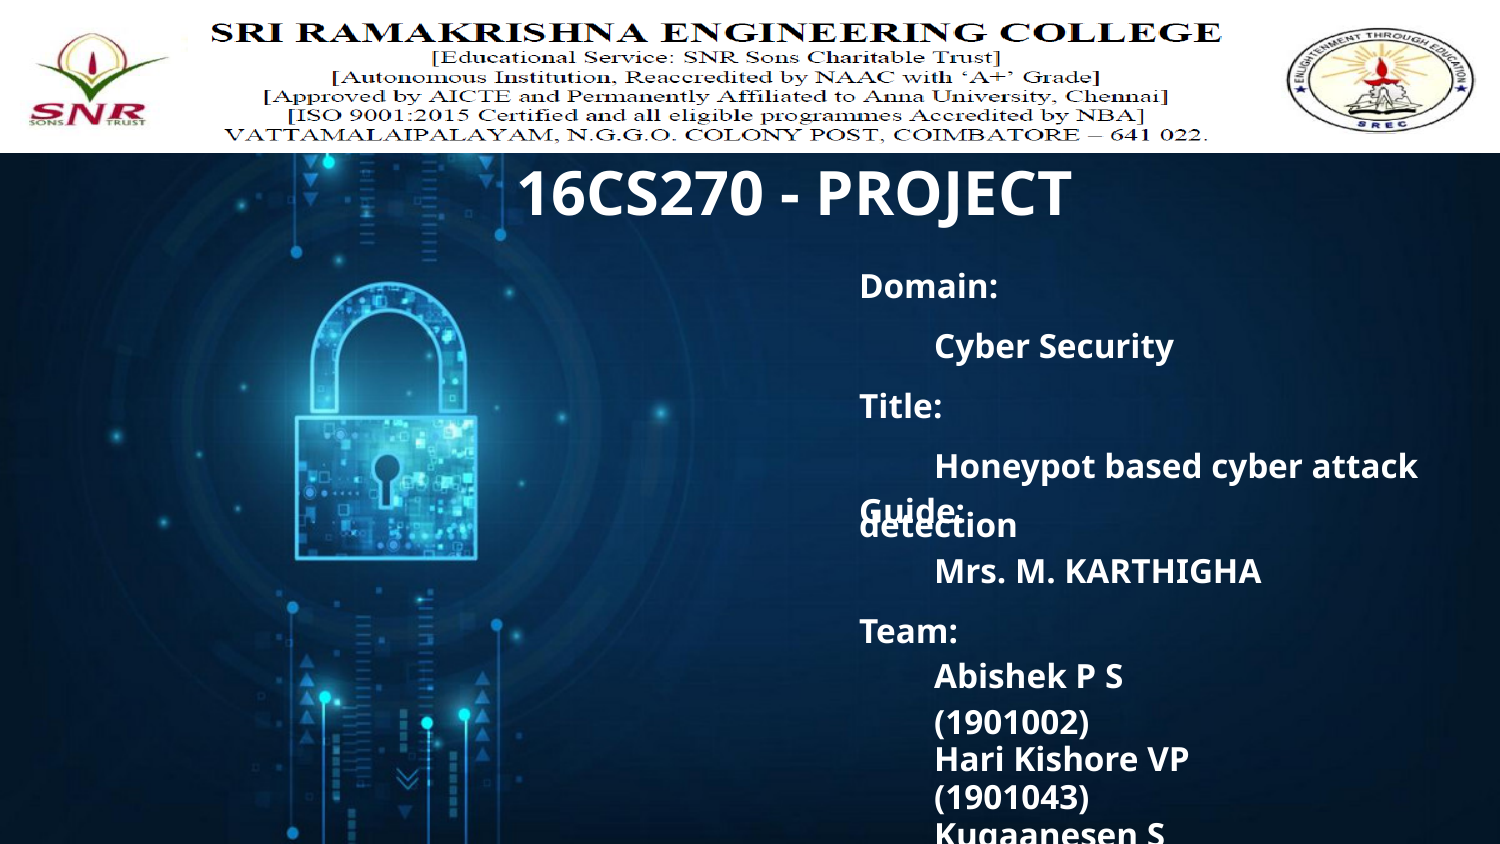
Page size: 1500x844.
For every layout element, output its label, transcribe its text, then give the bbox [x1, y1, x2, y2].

picture [0, 0, 1500, 844]
title 16CS270 - PROJECT [379, 161, 1211, 244]
text_box Domain: Cyber Security Title: Honeypot based cyber attack detection [844, 230, 1500, 493]
subtitle Guide: Mrs. M. KARTHIGHA Team: Abishek P S (1901002) Hari Kishore VP (1901043) Kugaanesen S (1901068) [844, 493, 1500, 844]
